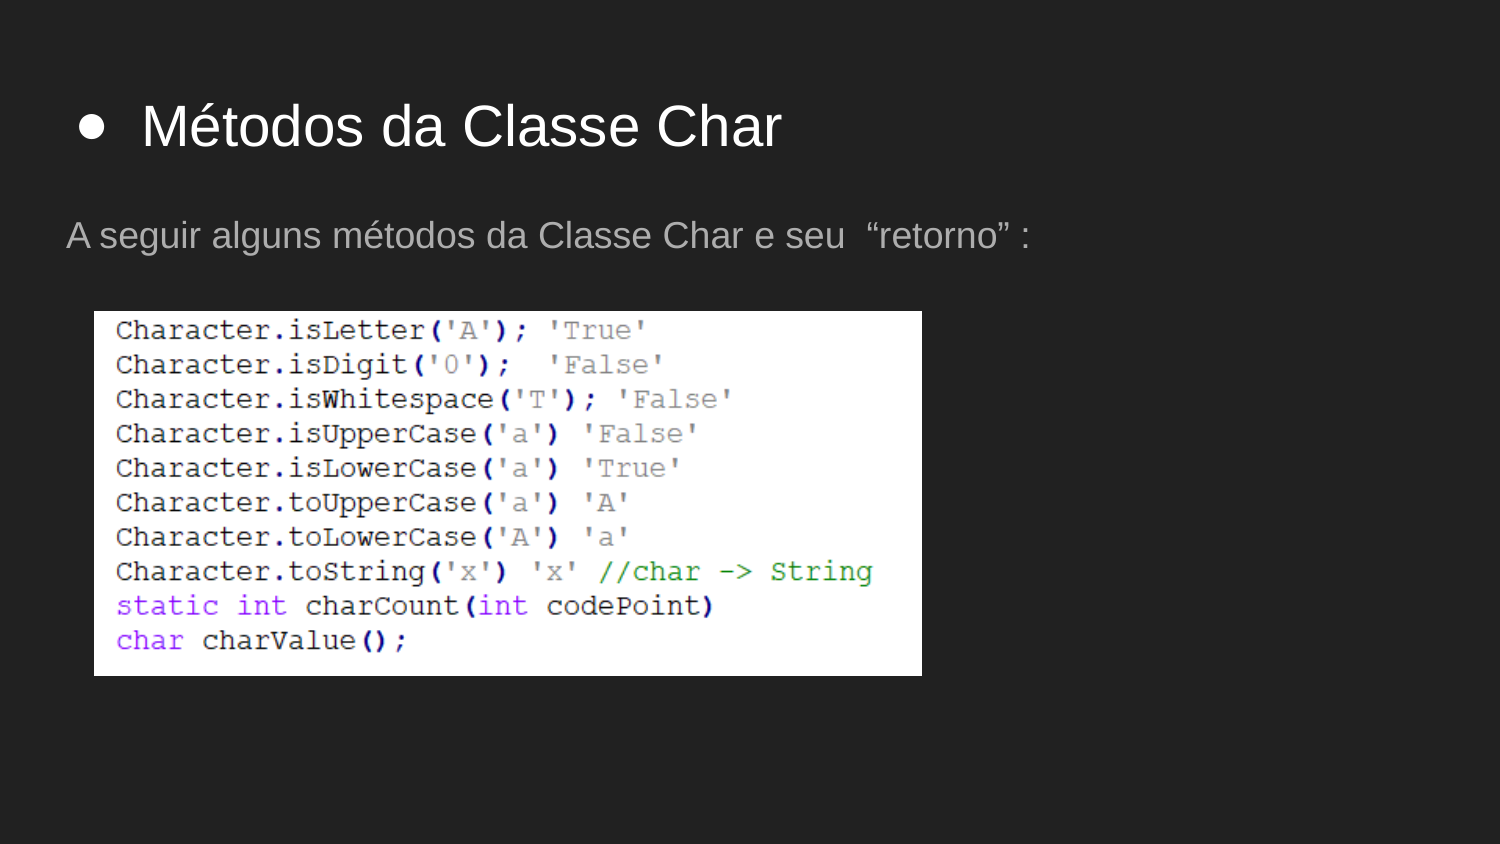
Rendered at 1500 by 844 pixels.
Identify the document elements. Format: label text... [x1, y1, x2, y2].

title Métodos da Classe Char [51, 72, 1449, 167]
list A seguir alguns métodos da Classe Char e seu “retorno” : [51, 189, 1449, 277]
picture [94, 310, 922, 676]
